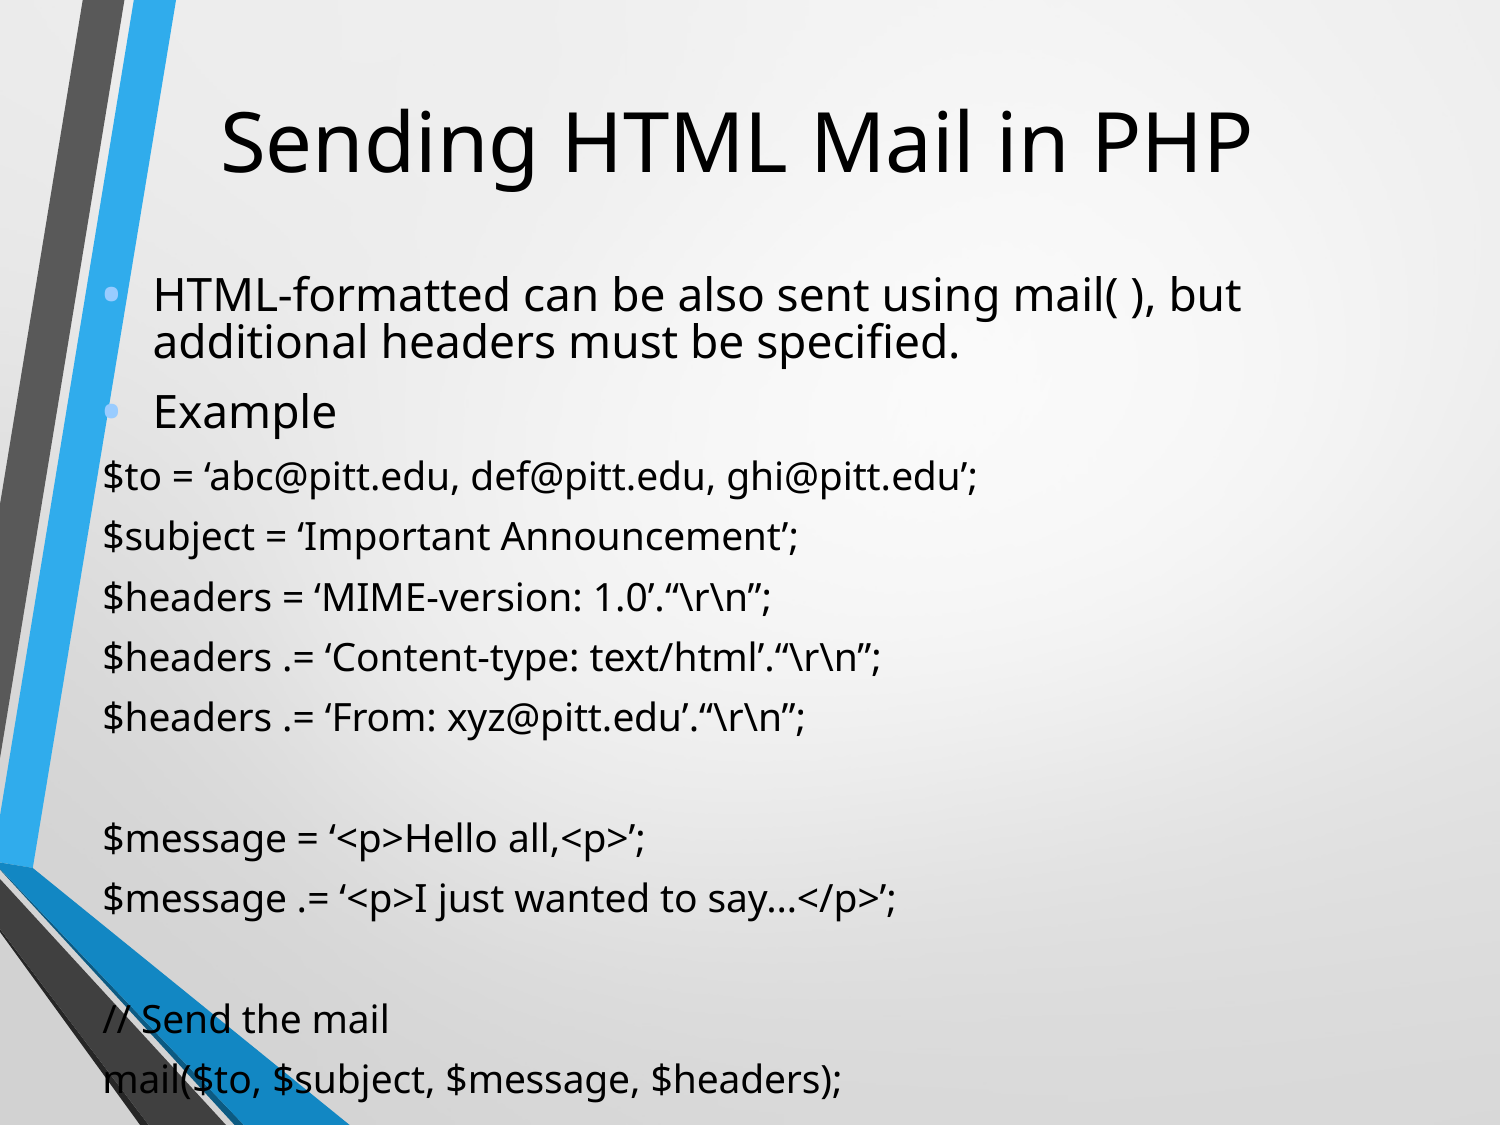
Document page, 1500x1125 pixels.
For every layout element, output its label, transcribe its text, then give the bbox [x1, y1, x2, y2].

title Sending HTML Mail in PHP [87, 50, 1388, 238]
list HTML-formatted can be also sent using mail( ), but additional headers must be specified. Example $to = ‘abc@pitt.edu, def@pitt.edu, ghi@pitt.edu’; $subject = ‘Important Announcement’; $headers = ‘MIME-version: 1.0’.“\r\n”; $headers .= ‘Content-type: text/html’.“\r\n”; $headers .= ‘From: xyz@pitt.edu’.“\r\n”; $message = ‘<p>Hello all,<p>’; $message .= ‘<p>I just wanted to say…</p>’; // Send the mail mail($to, $subject, $message, $headers); [87, 262, 1388, 1113]
